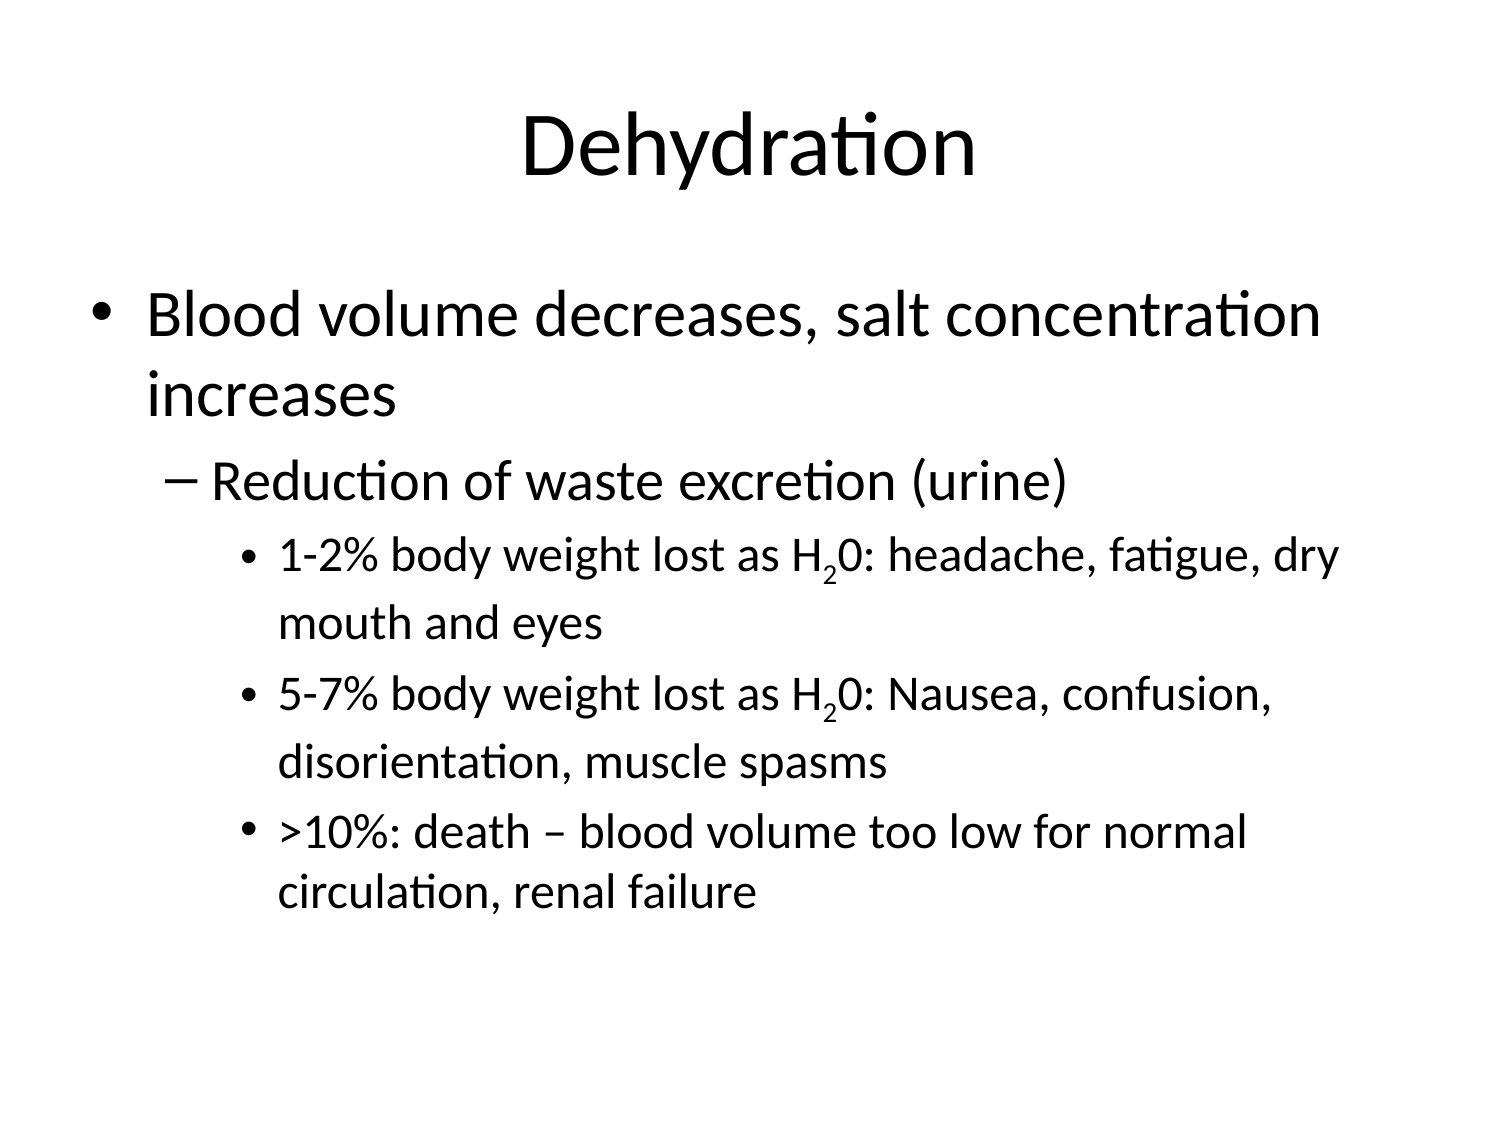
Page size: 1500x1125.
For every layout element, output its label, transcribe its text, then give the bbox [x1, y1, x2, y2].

list Blood volume decreases, salt concentration increases Reduction of waste excretion (urine) 1-2% body weight lost as H20: headache, fatigue, dry mouth and eyes 5-7% body weight lost as H20: Nausea, confusion, disorientation, muscle spasms >10%: death – blood volume too low for normal circulation, renal failure [75, 262, 1425, 963]
title Dehydration [75, 45, 1425, 233]
